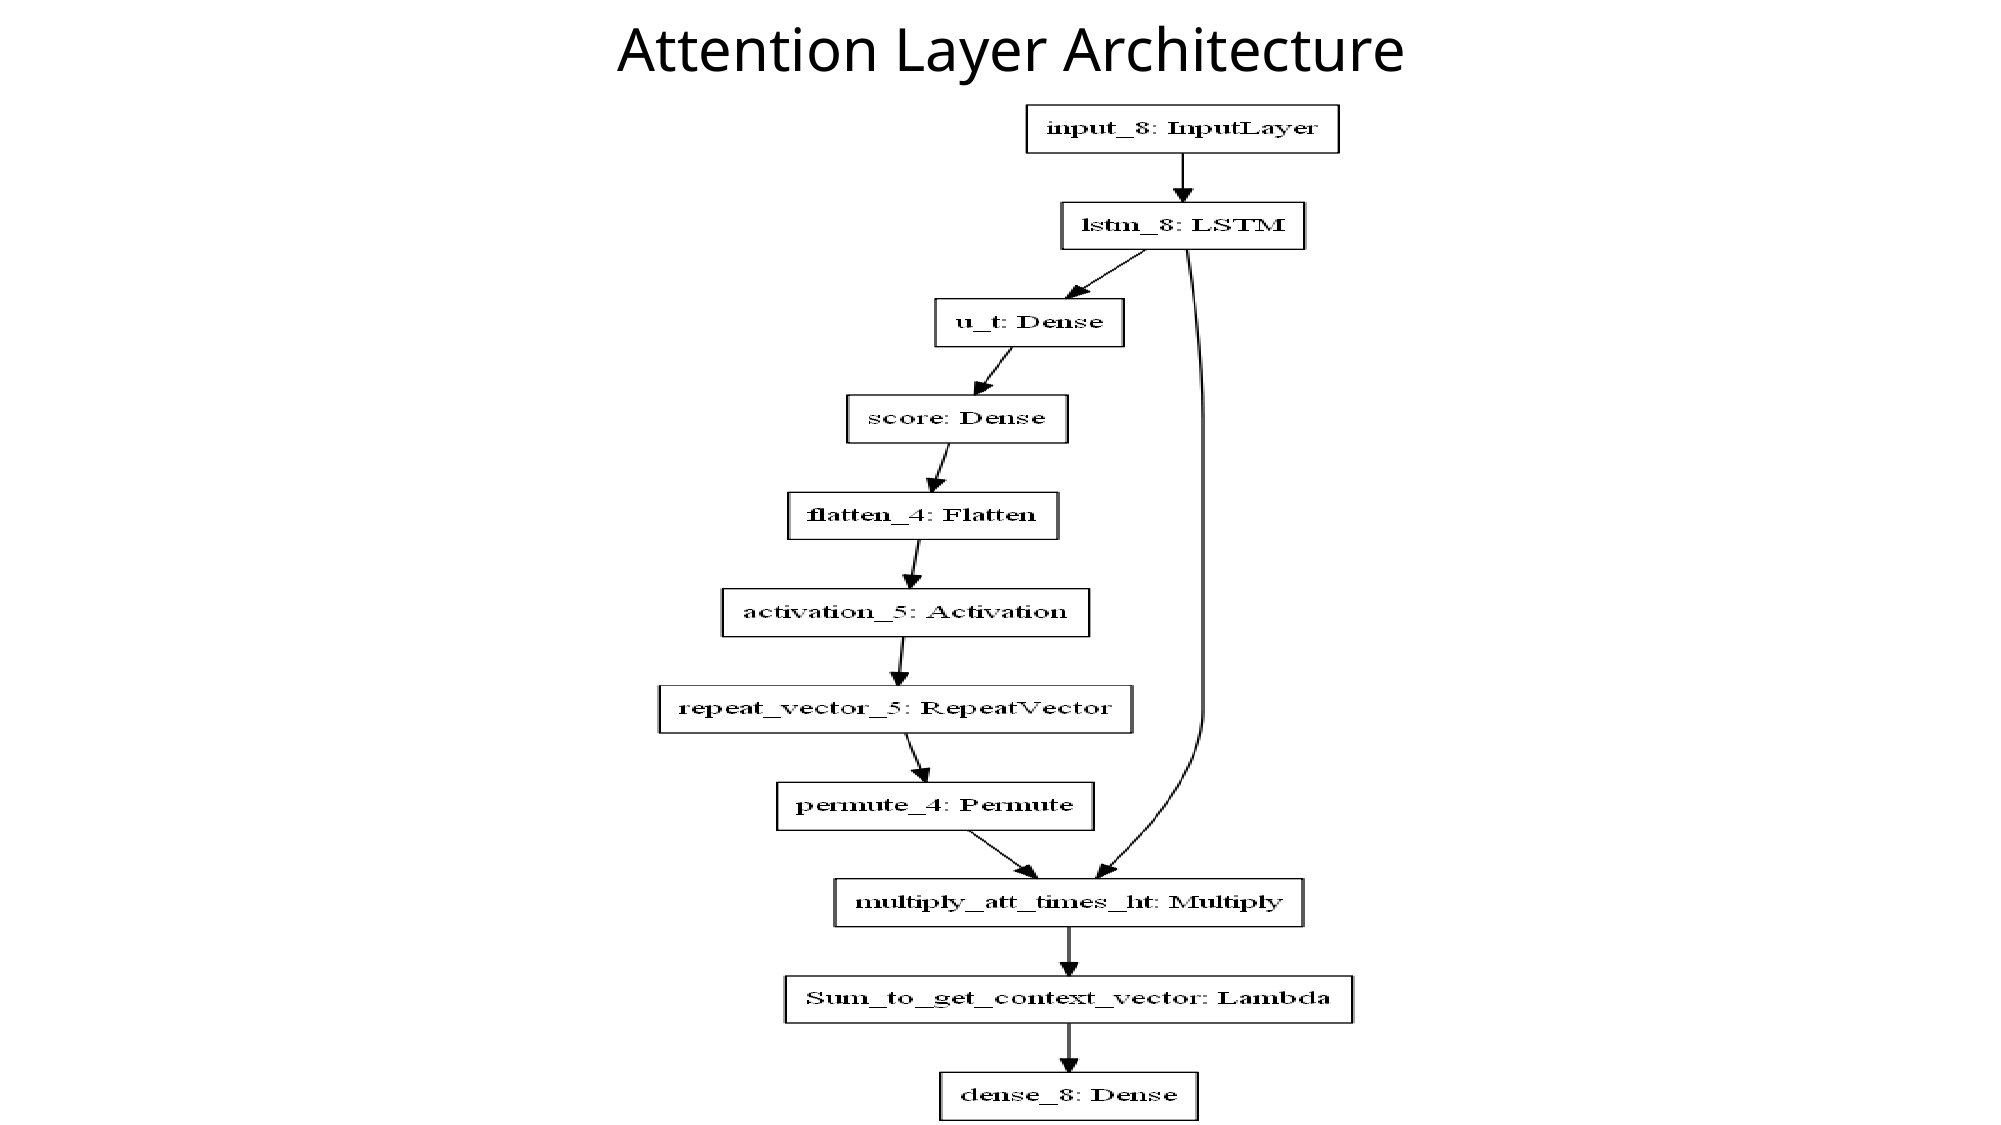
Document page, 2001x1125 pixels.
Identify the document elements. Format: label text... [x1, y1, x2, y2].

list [649, 99, 1363, 1125]
title Attention Layer Architecture [337, 12, 1688, 93]
